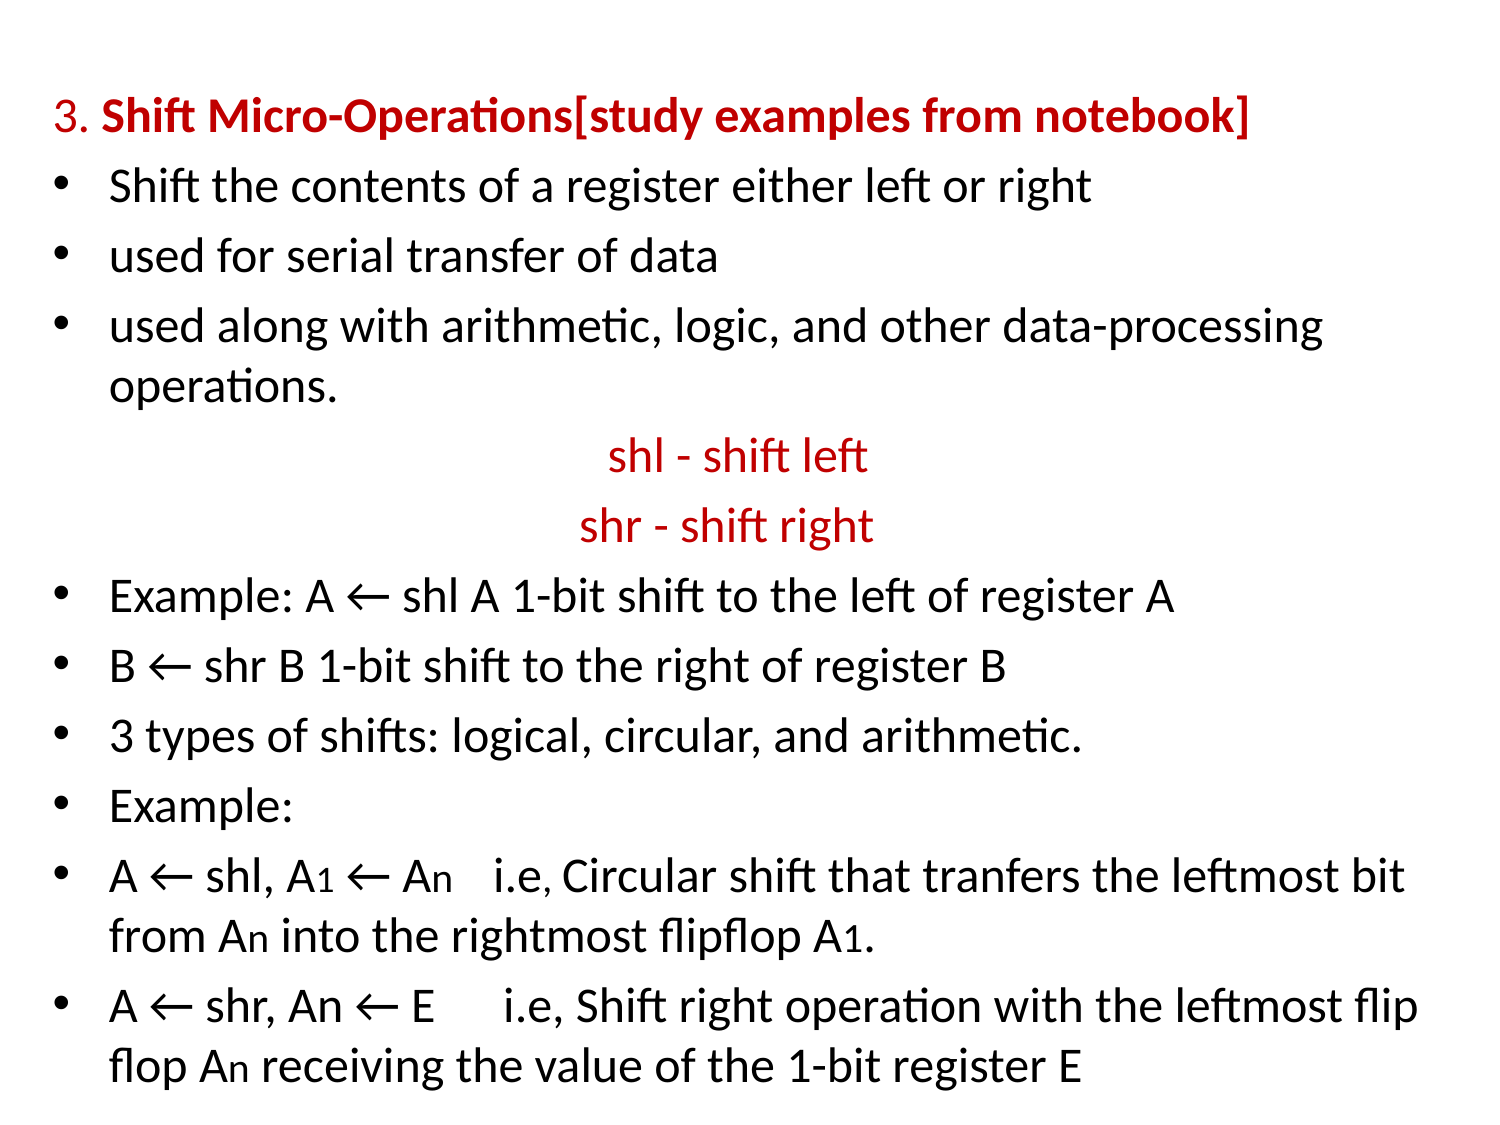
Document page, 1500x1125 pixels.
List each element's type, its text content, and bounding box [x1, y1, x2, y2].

list 3. Shift Micro-Operations[study examples from notebook] Shift the contents of a register either left or right used for serial transfer of data used along with arithmetic, logic, and other data-processing operations. shl - shift left shr - shift right Example: A ← shl A 1-bit shift to the left of register A B ← shr B 1-bit shift to the right of register B 3 types of shifts: logical, circular, and arithmetic. Example: A ← shl, A1 ← An i.e, Circular shift that tranfers the leftmost bit from An into the rightmost flipflop A1. A ← shr, An ← E i.e, Shift right operation with the leftmost flip flop An receiving the value of the 1-bit register E [37, 75, 1450, 818]
